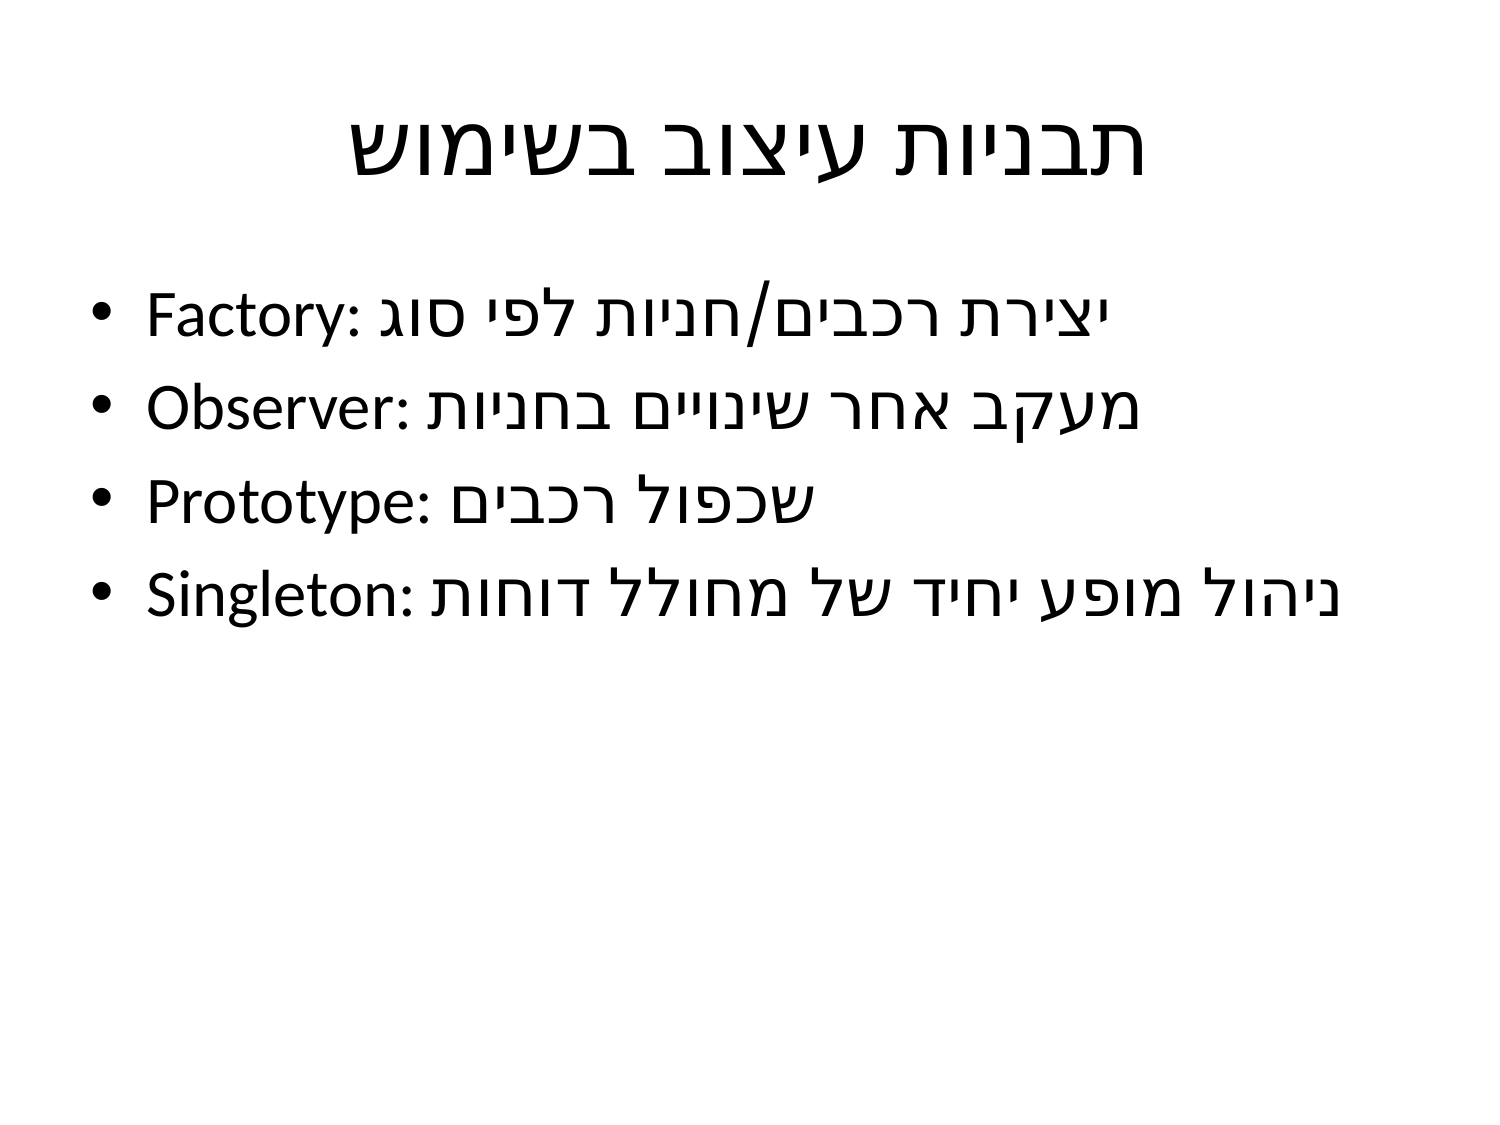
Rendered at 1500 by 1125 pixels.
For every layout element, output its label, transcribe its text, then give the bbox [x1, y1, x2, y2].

title תבניות עיצוב בשימוש [75, 45, 1425, 233]
list Factory: יצירת רכבים/חניות לפי סוג Observer: מעקב אחר שינויים בחניות Prototype: שכפול רכבים Singleton: ניהול מופע יחיד של מחולל דוחות [75, 262, 1425, 1005]
